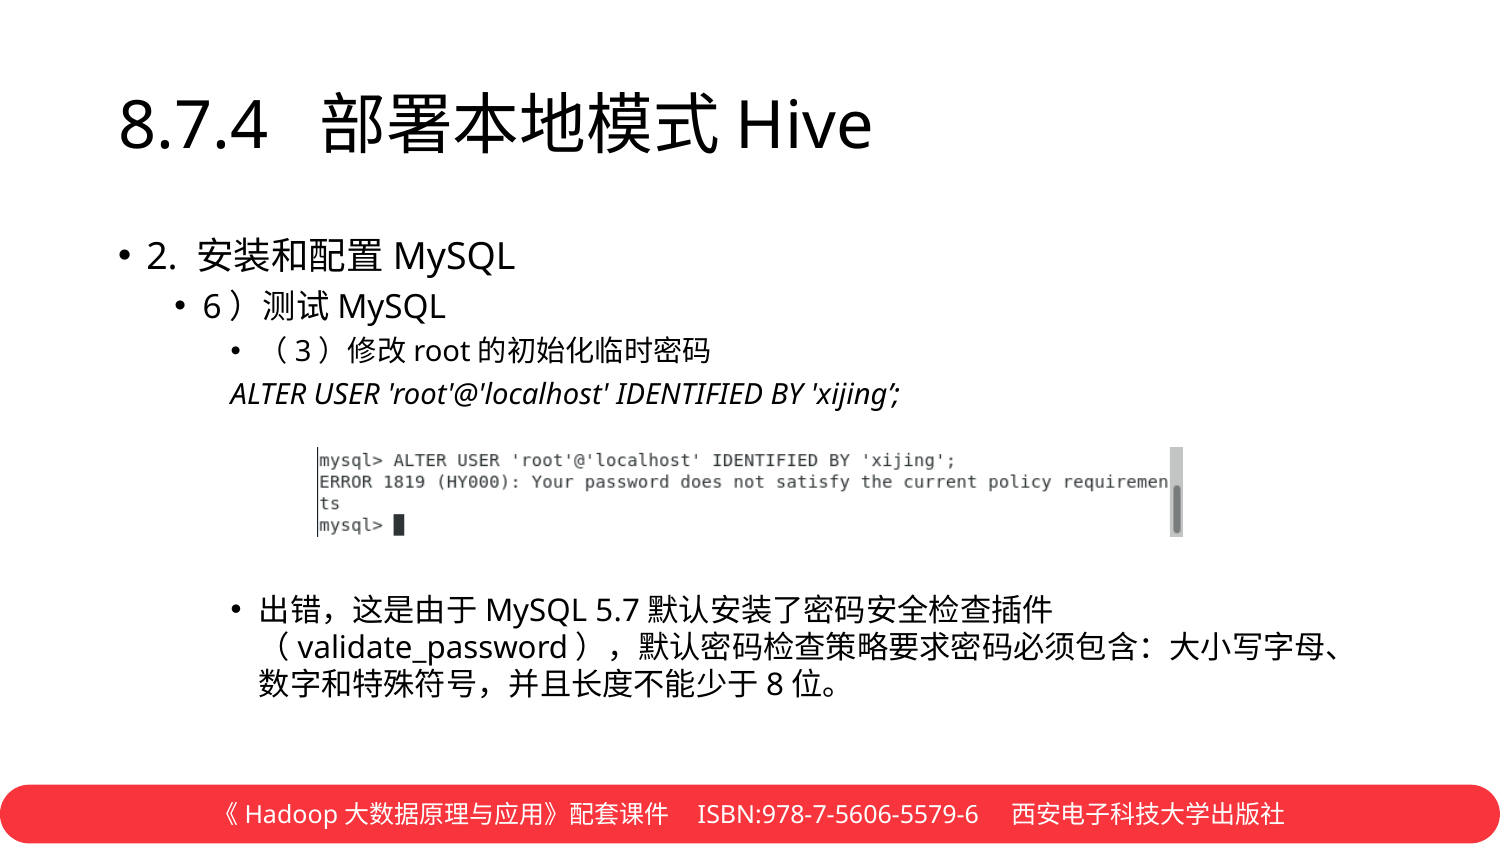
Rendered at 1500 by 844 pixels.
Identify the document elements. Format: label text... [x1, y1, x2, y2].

list 2. 安装和配置MySQL 6）测试MySQL （3）修改root的初始化临时密码 ALTER USER 'root'@'localhost' IDENTIFIED BY 'xijing’; 出错，这是由于MySQL 5.7默认安装了密码安全检查插件（validate_password），默认密码检查策略要求密码必须包含：大小写字母、数字和特殊符号，并且长度不能少于8位。 [103, 224, 1397, 760]
picture [317, 447, 1183, 537]
title 8.7.4 部署本地模式Hive [103, 44, 1397, 208]
